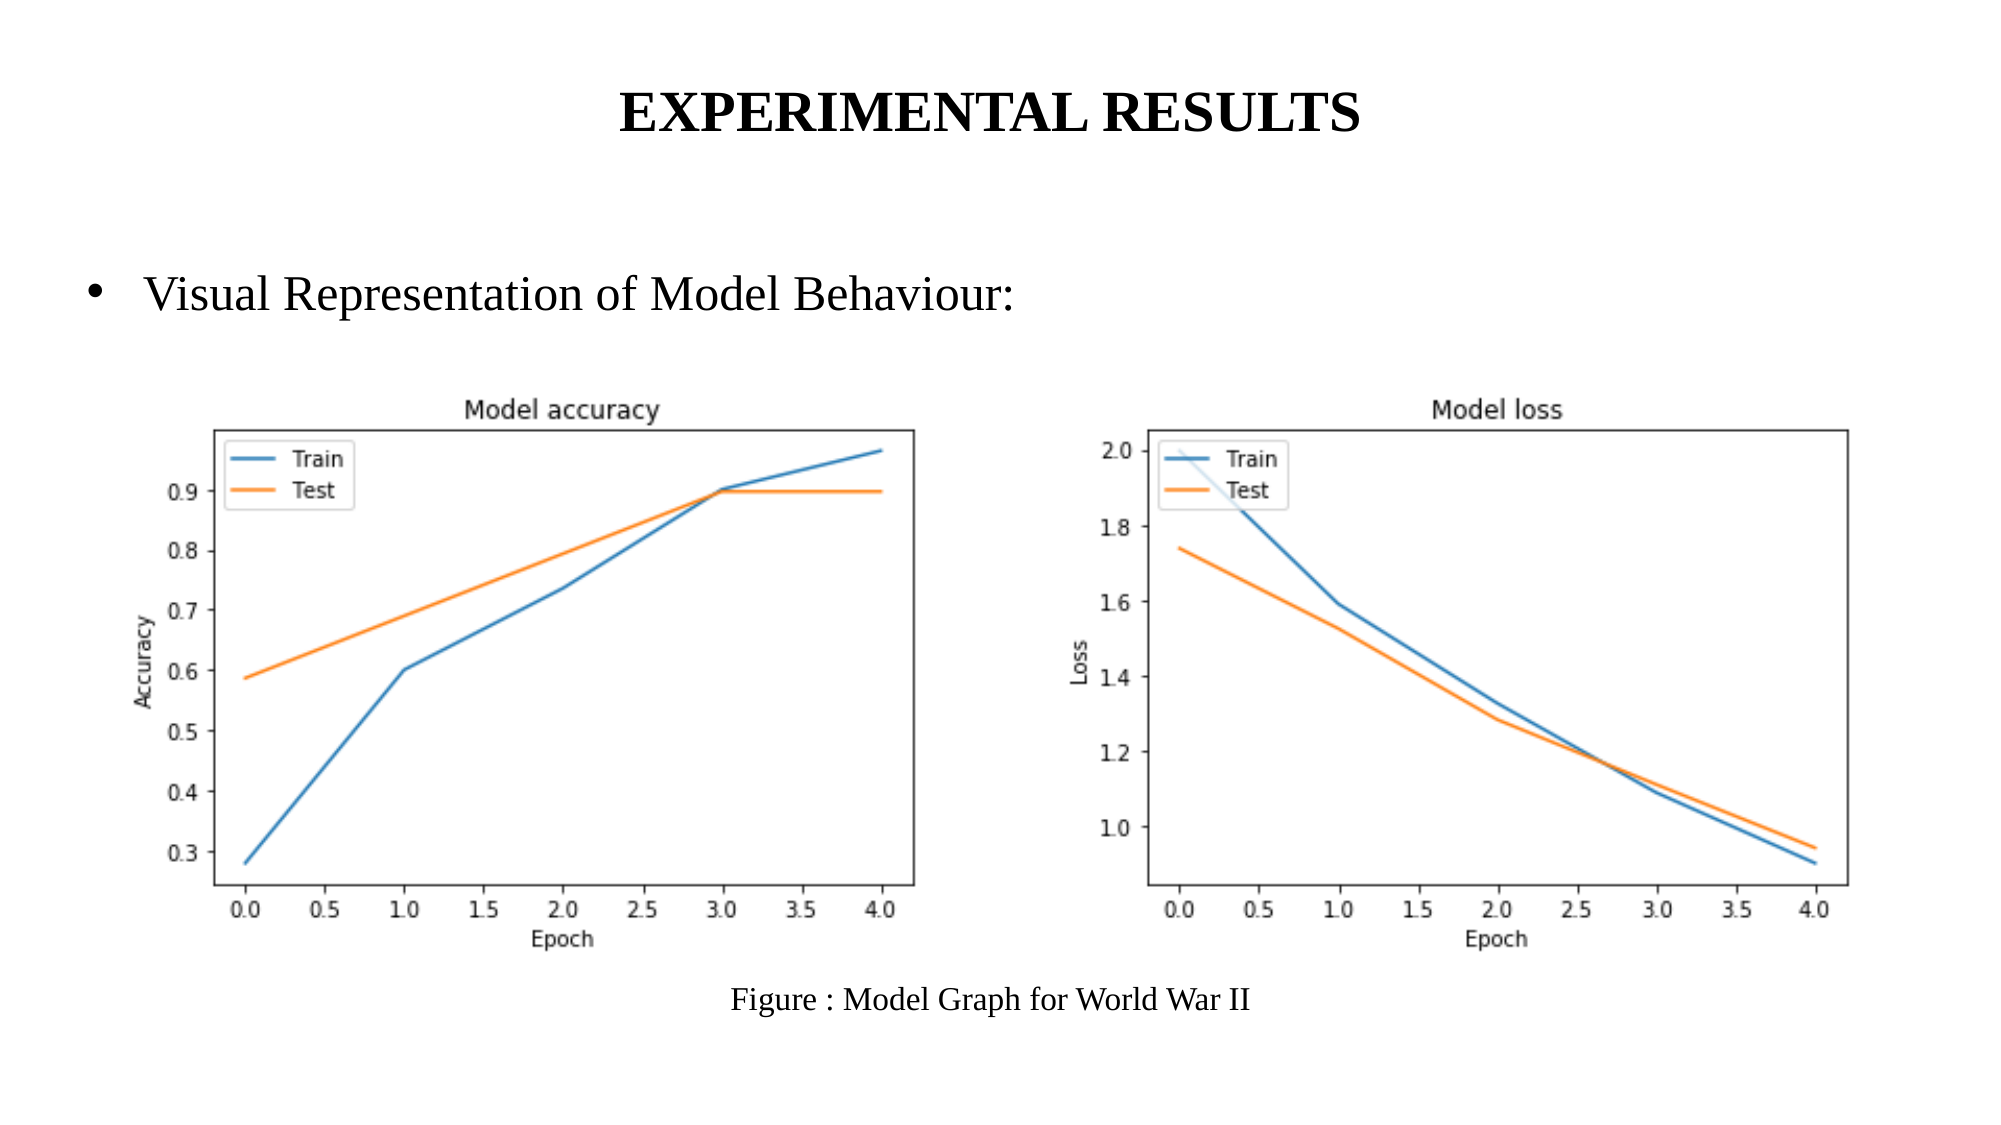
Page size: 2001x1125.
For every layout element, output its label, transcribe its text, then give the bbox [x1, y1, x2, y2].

list Visual Representation of Model Behaviour: Figure : Model Graph for World War II [52, 222, 1929, 1125]
picture [122, 384, 928, 964]
picture [1056, 384, 1862, 964]
title EXPERIMENTAL RESULTS [52, 19, 1929, 207]
